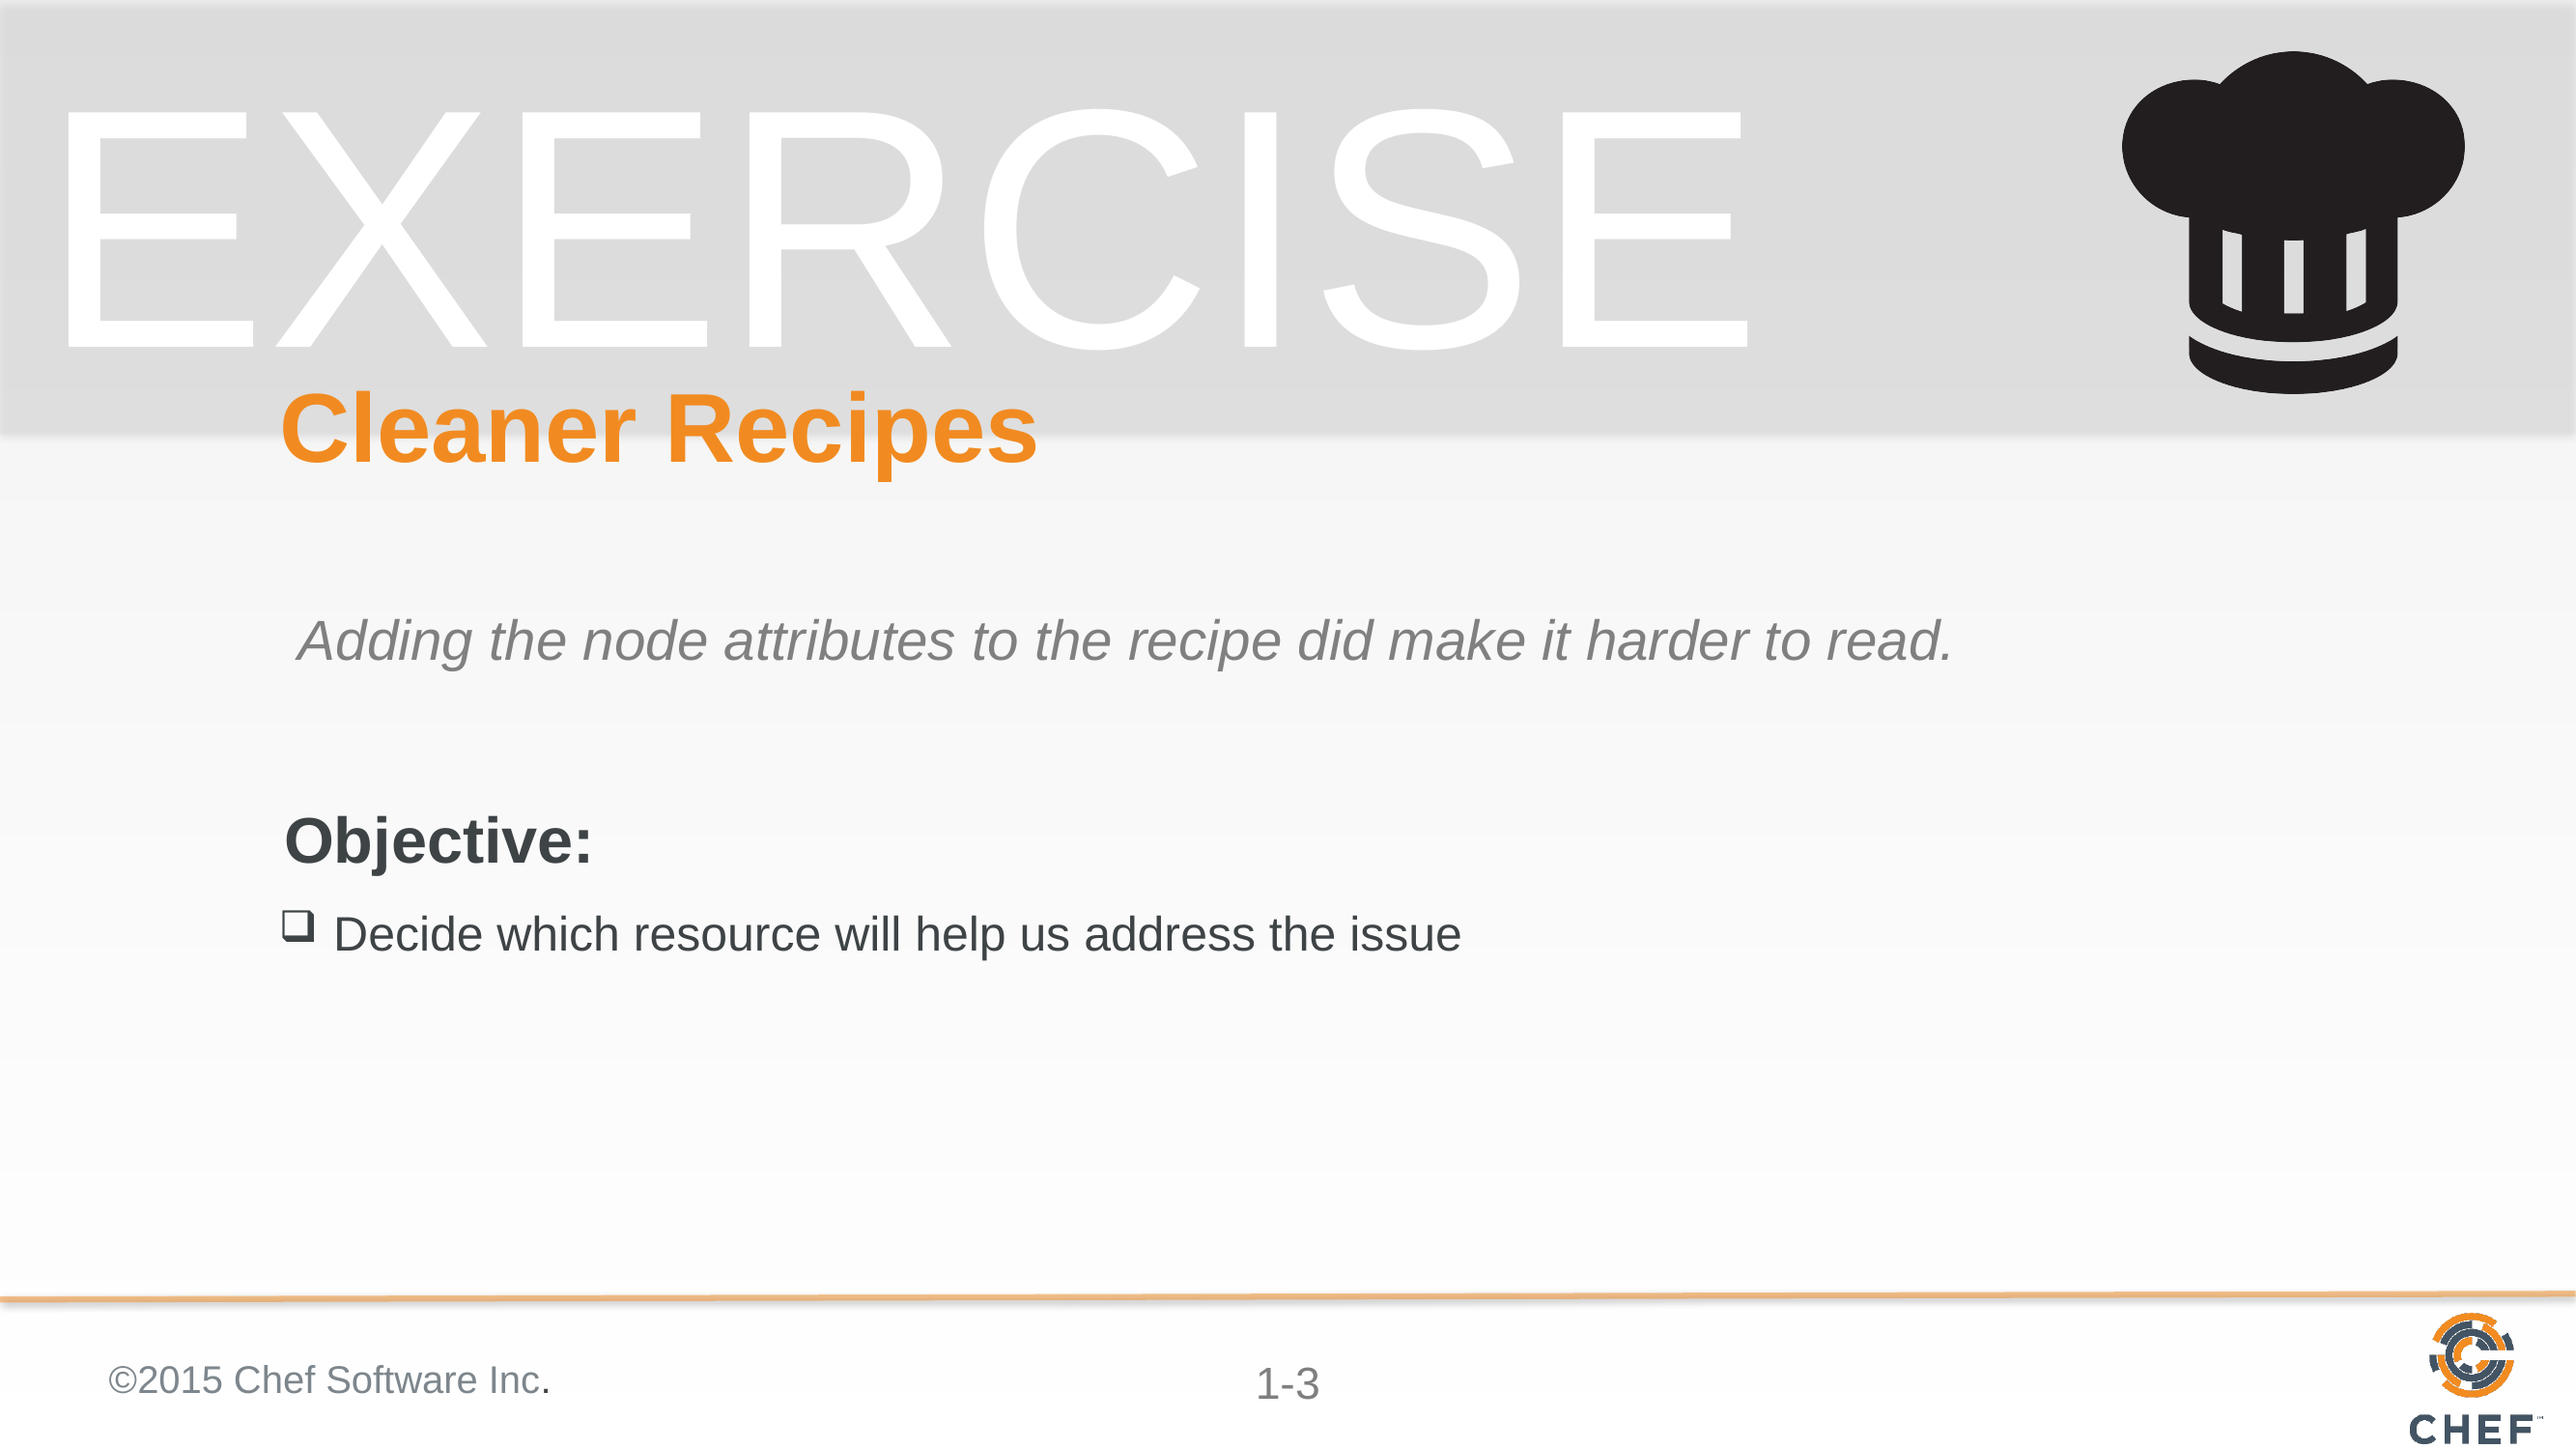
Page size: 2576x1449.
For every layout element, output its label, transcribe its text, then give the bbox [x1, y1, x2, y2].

picture [2399, 1297, 2551, 1449]
list Decide which resource will help us address the issue [265, 895, 2217, 1284]
title Cleaner Recipes [265, 363, 2217, 498]
list Adding the node attributes to the recipe did make it harder to read. [265, 516, 2217, 759]
picture [2122, 51, 2465, 399]
